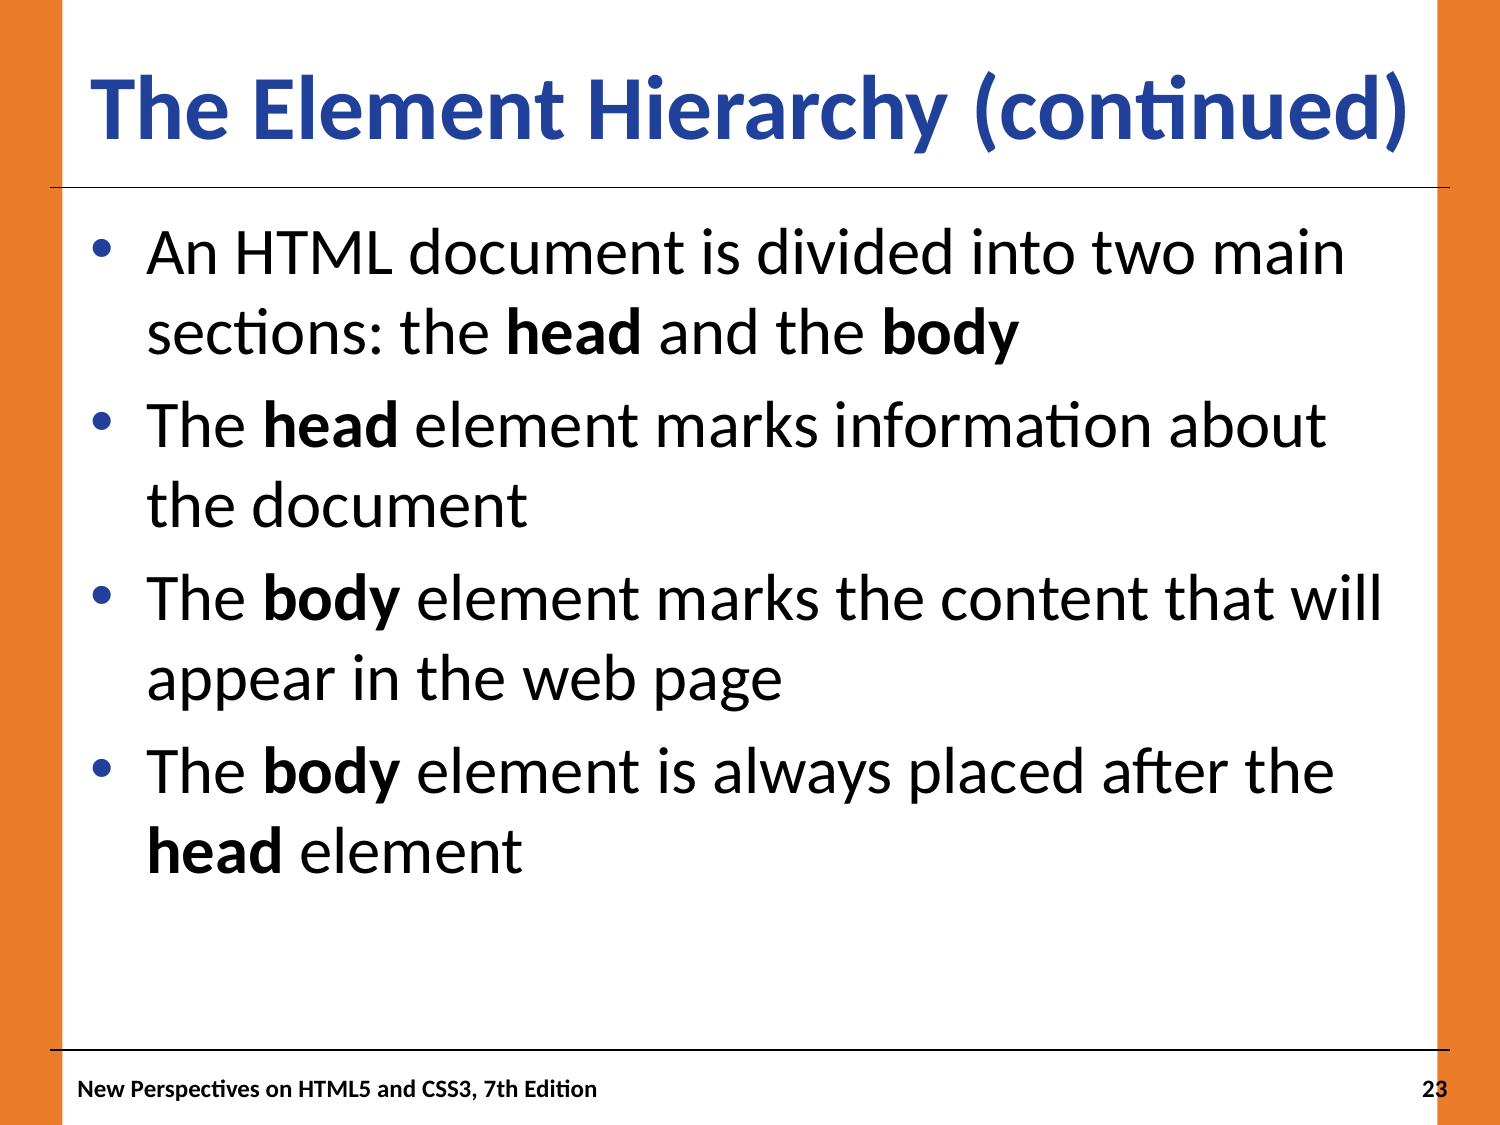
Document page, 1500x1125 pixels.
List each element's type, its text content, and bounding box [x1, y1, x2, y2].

footer New Perspectives on HTML5 and CSS3, 7th Edition [62, 1050, 1374, 1125]
title The Element Hierarchy (continued) [74, 24, 1438, 181]
list An HTML document is divided into two main sections: the head and the body The head element marks information about the document The body element marks the content that will appear in the web page The body element is always placed after the head element [74, 199, 1438, 1006]
slide_number 23 [1374, 1050, 1463, 1125]
